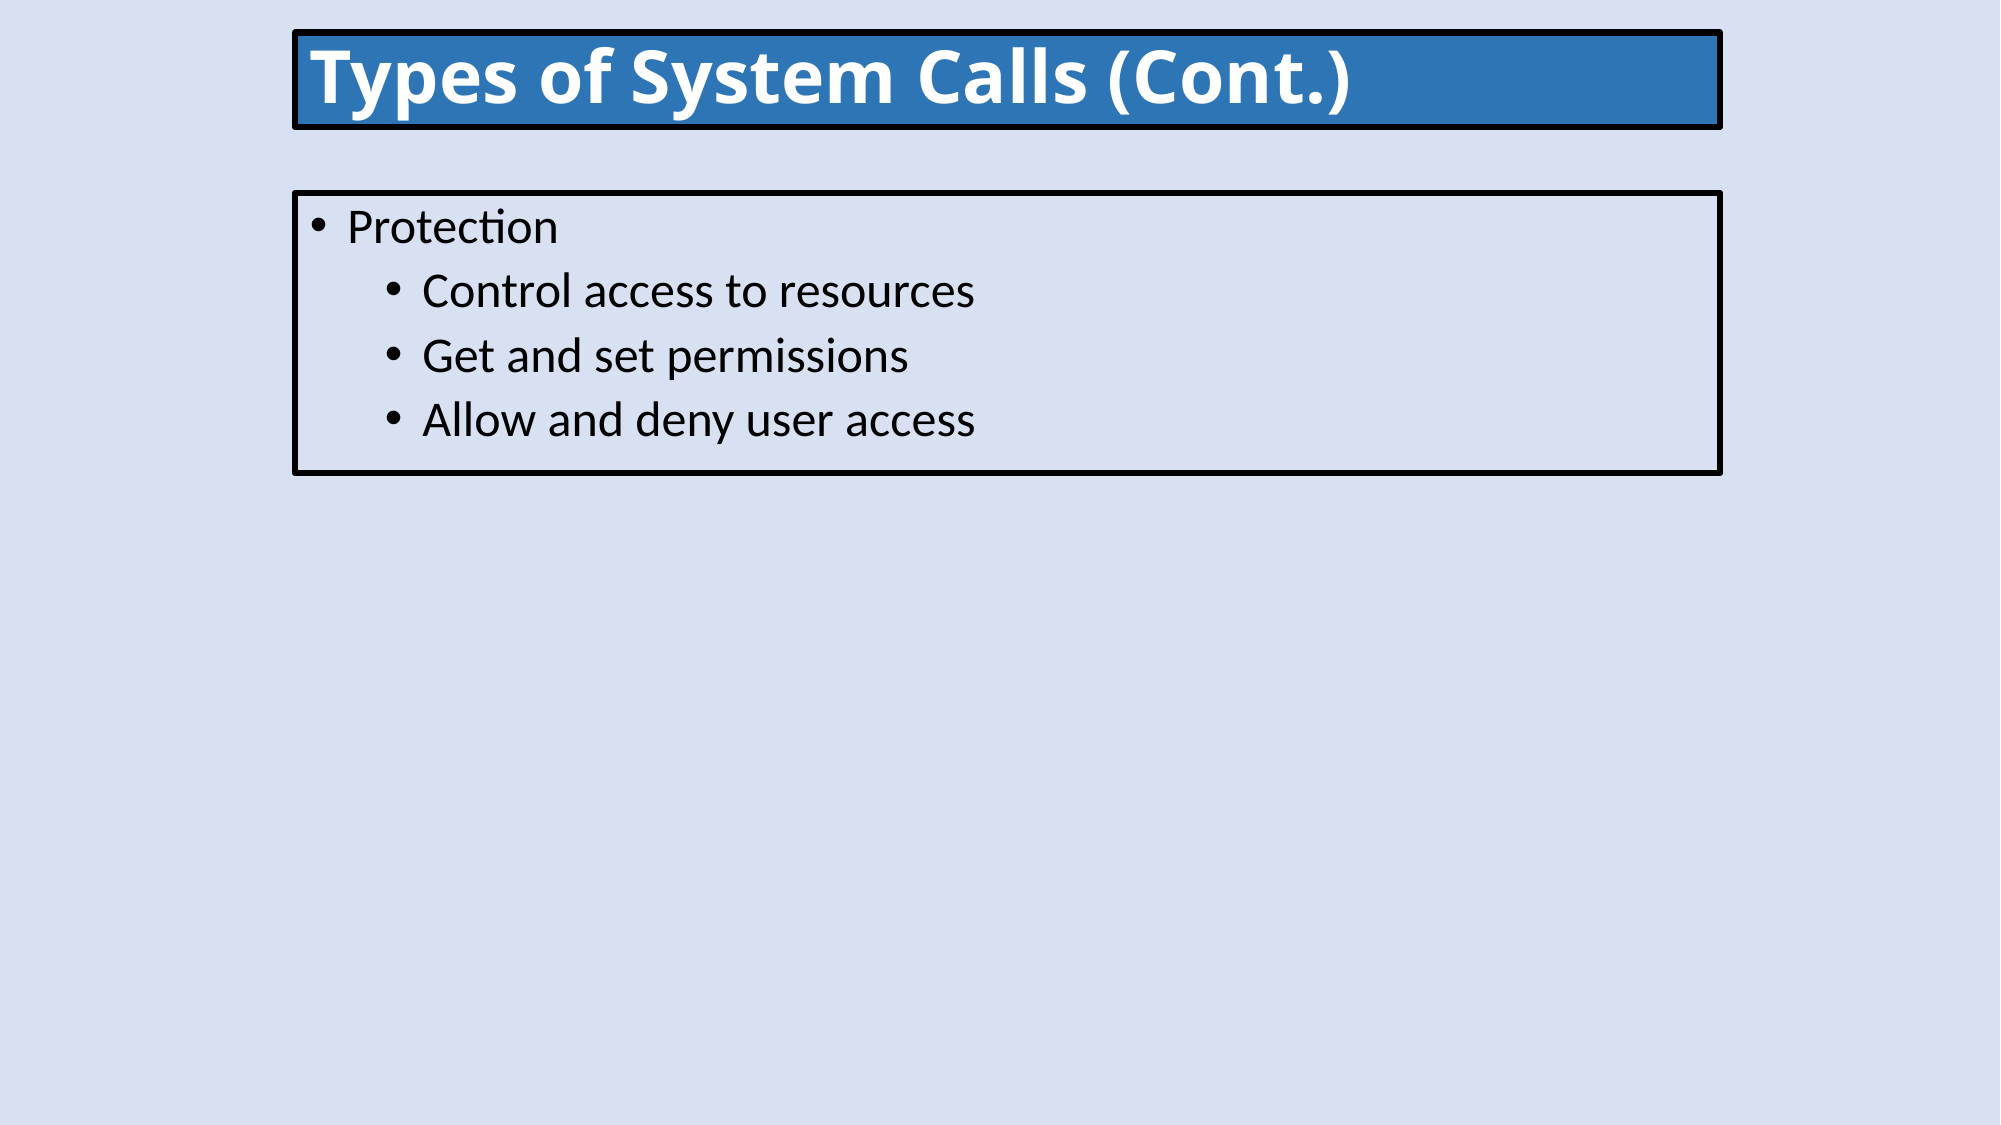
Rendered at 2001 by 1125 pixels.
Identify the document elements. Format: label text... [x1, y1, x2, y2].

title Types of System Calls (Cont.) [294, 32, 1720, 128]
list Protection Control access to resources Get and set permissions Allow and deny user access [294, 192, 1720, 474]
